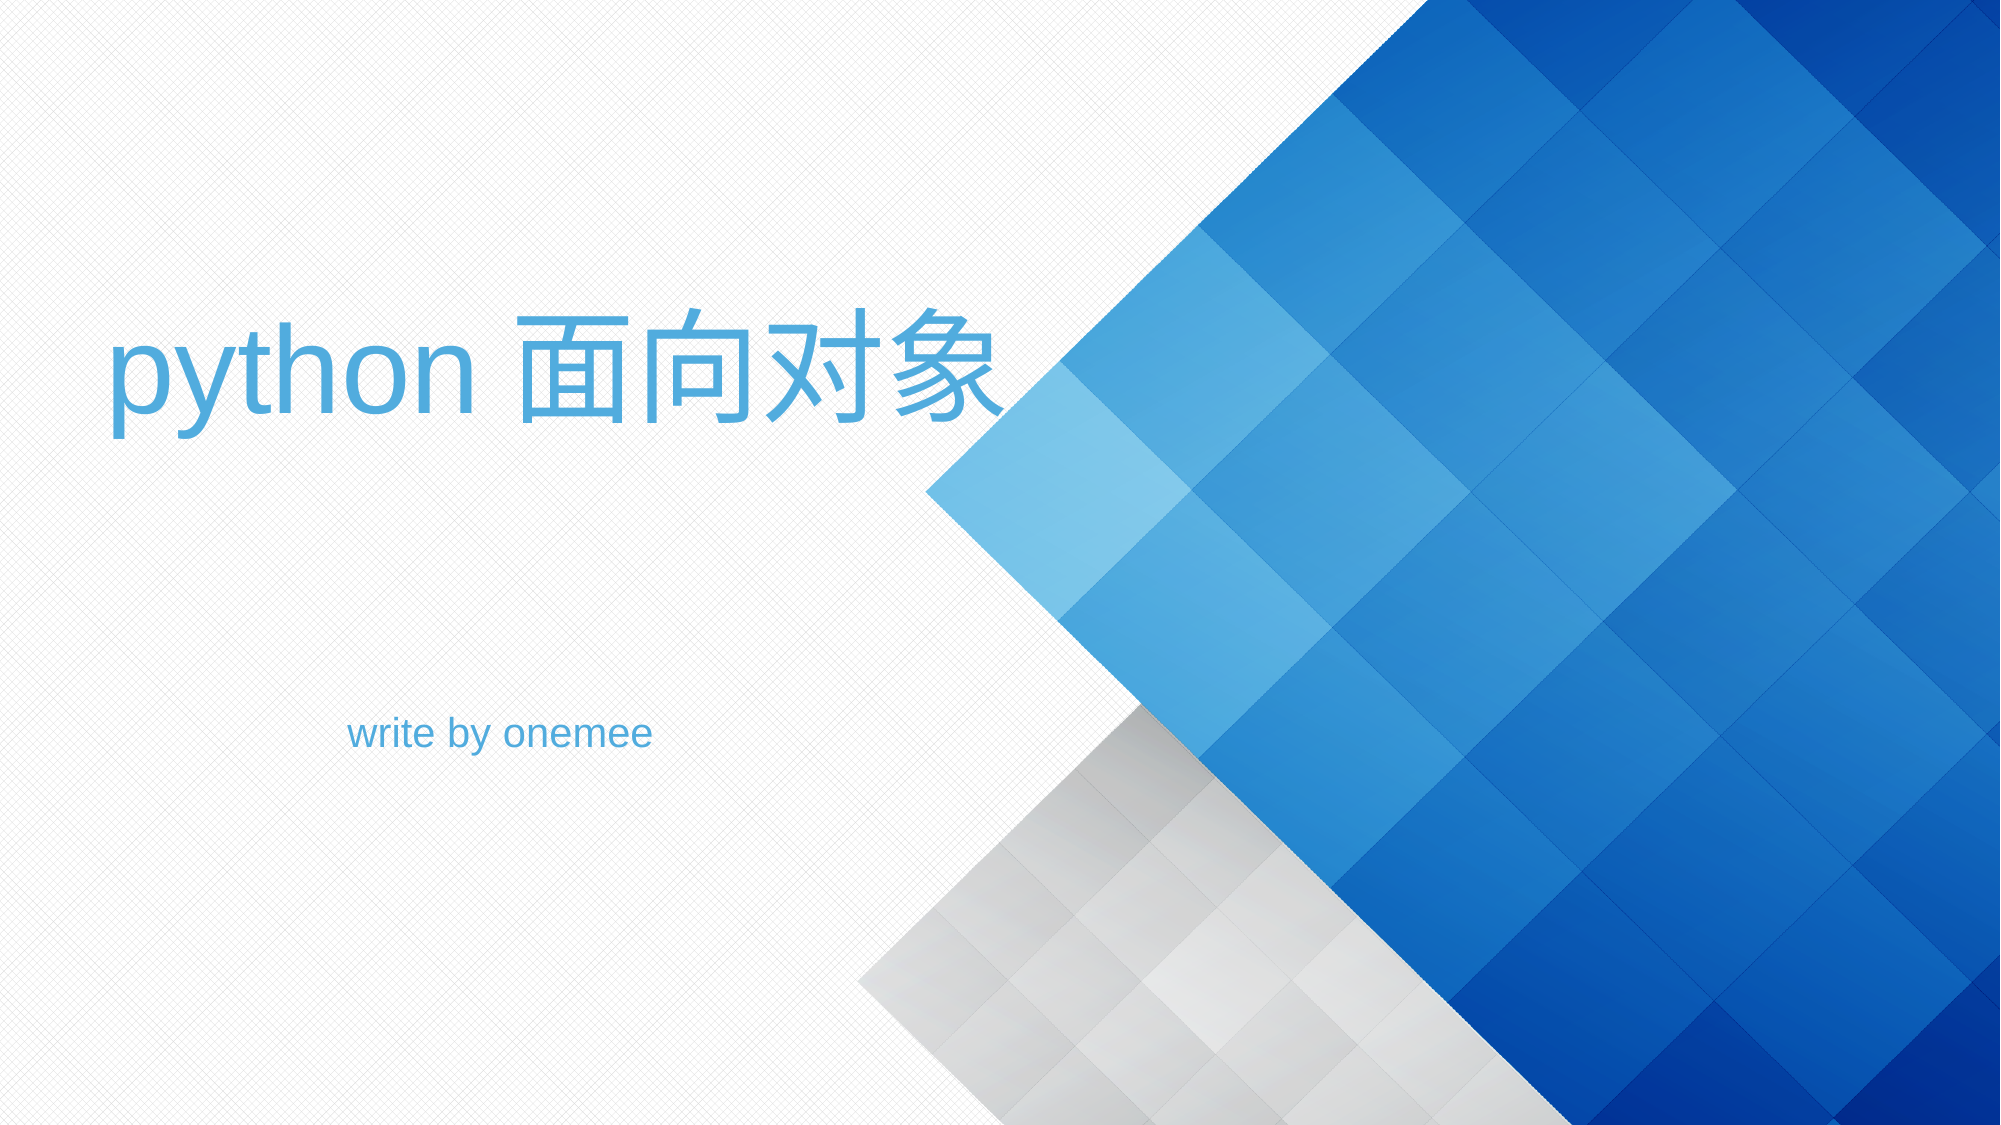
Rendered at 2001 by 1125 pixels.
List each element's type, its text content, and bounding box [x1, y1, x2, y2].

picture [857, 0, 2000, 1125]
subtitle write by onemee [0, 687, 1002, 776]
text_box python面向对象 [90, 240, 1095, 488]
